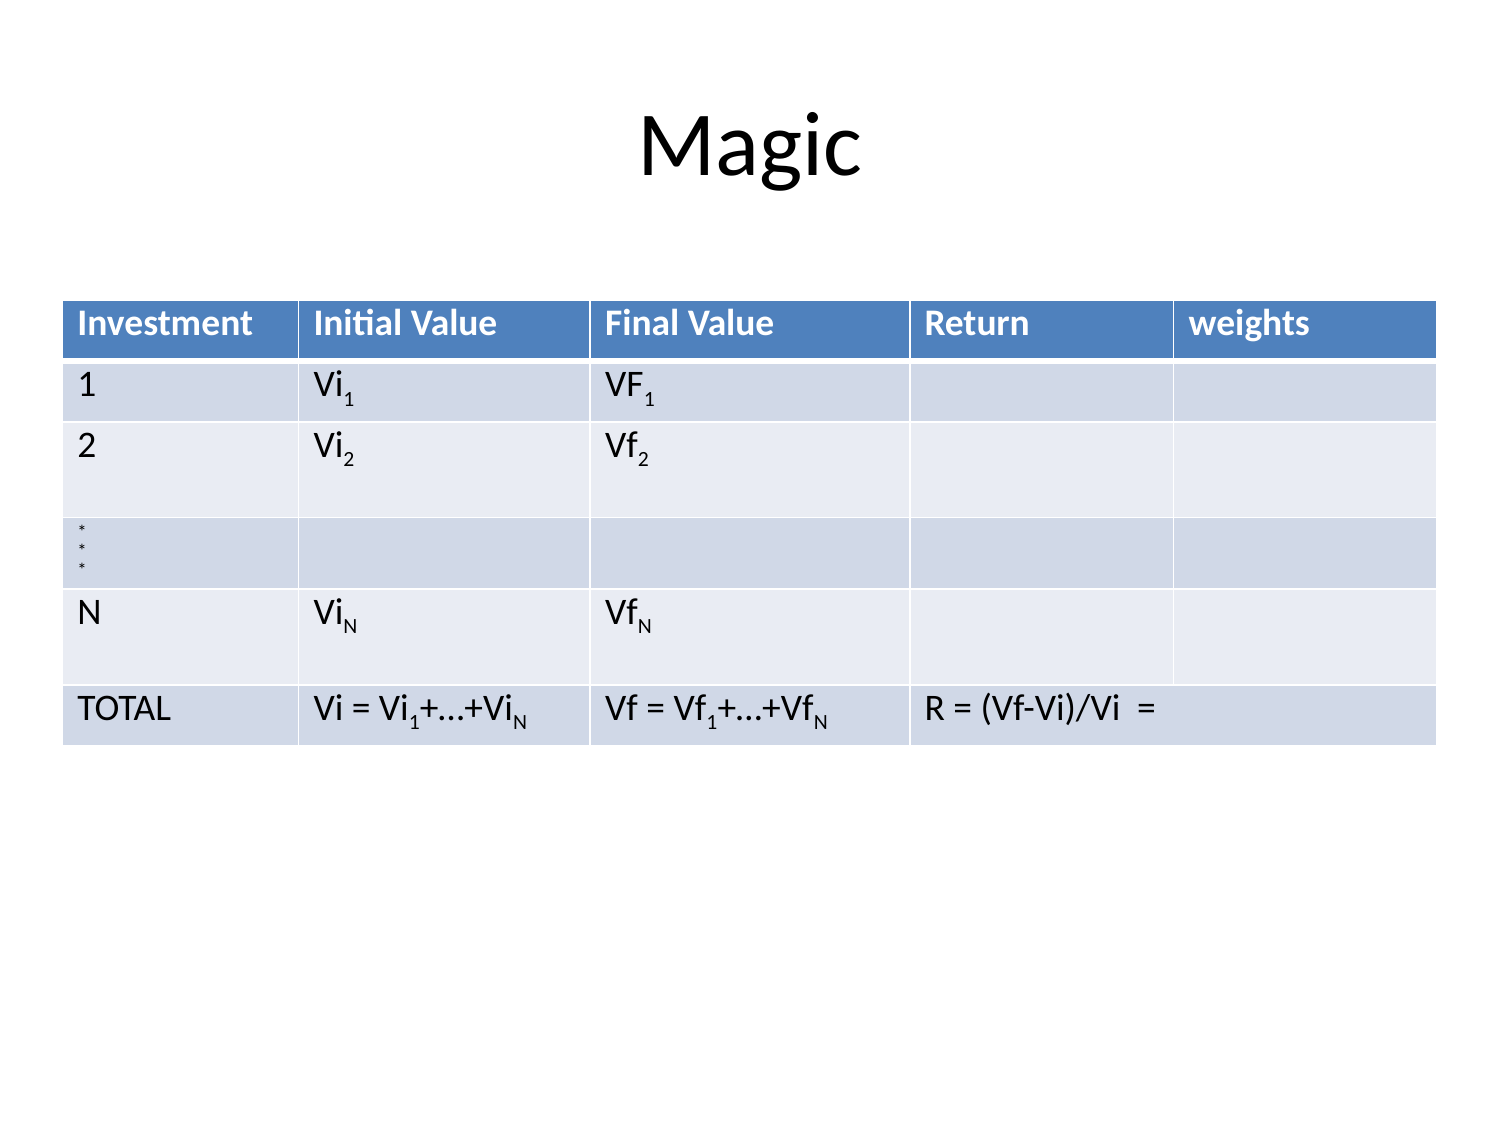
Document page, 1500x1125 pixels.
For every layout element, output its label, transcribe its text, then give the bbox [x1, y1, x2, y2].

title Magic [75, 45, 1425, 233]
